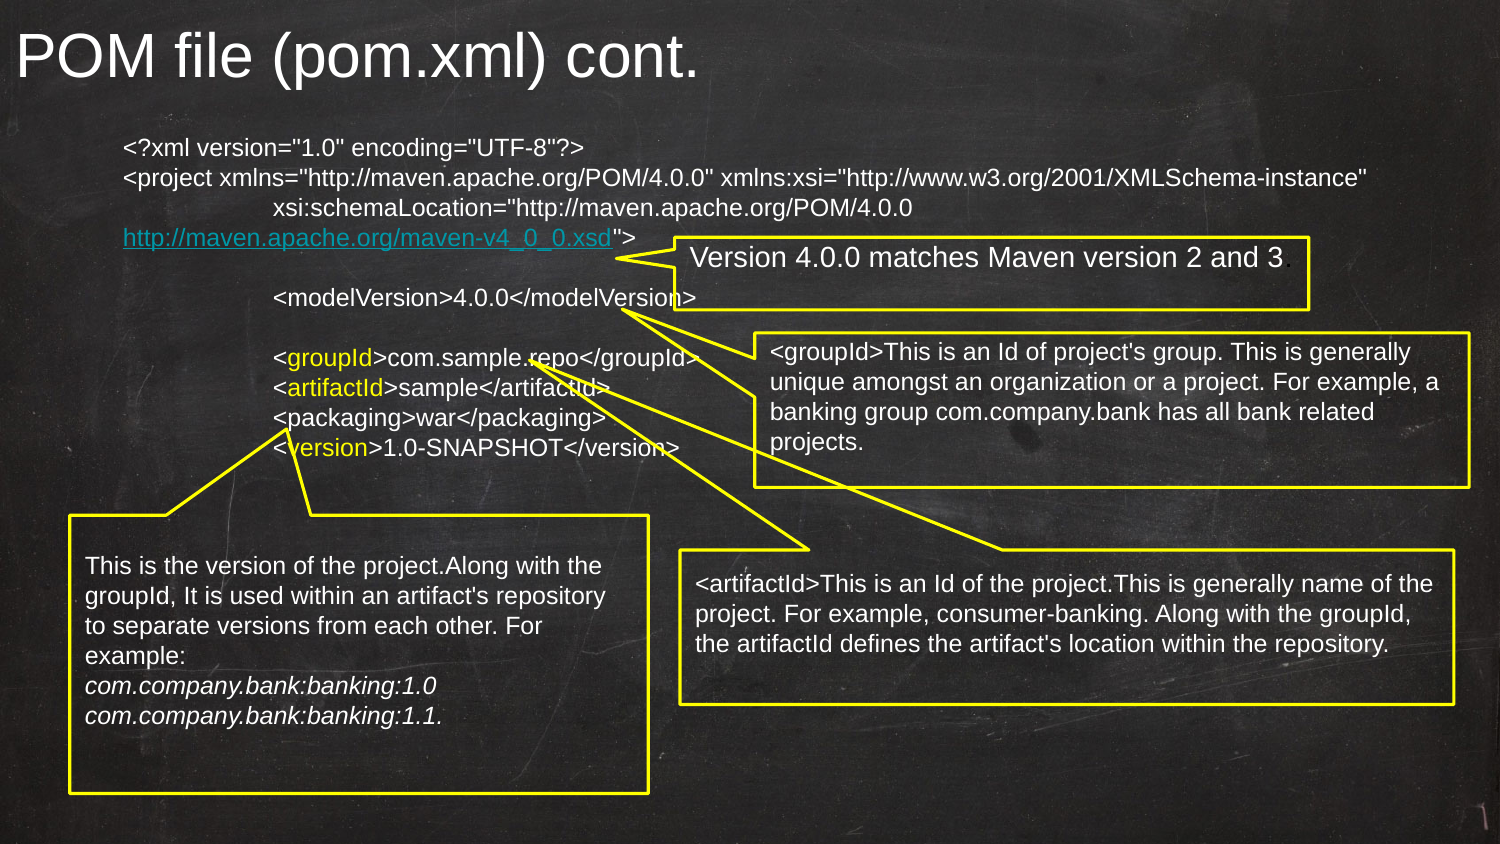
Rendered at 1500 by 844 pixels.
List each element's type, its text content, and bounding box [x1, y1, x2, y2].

text_box This is the version of the project.Along with the groupId, It is used within an artifact's repository to separate versions from each other. For example: com.company.bank:banking:1.0 com.company.bank:banking:1.1. [69, 428, 649, 794]
title POM file (pom.xml) cont. [0, 0, 1398, 82]
text_box Version 4.0.0 matches Maven version 2 and 3. [616, 237, 1309, 310]
picture [0, 0, 1500, 844]
text_box <groupId>This is an Id of project's group. This is generally unique amongst an organization or a project. For example, a banking group com.company.bank has all bank related projects. [622, 309, 1470, 488]
text_box <?xml version="1.0" encoding="UTF-8"?> <project xmlns="http://maven.apache.org/POM/4.0.0" xmlns:xsi="http://www.w3.org/2001/XMLSchema-instance" xsi:schemaLocation="http://maven.apache.org/POM/4.0.0 http://maven.apache.org/maven-v4_0_0.xsd"> <modelVersion>4.0.0</modelVersion> <groupId>com.sample.repo</groupId> <artifactId>sample</artifactId> <packaging>war</packaging> <version>1.0-SNAPSHOT</version> [108, 116, 1418, 683]
text_box <artifactId>This is an Id of the project.This is generally name of the project. For example, consumer-banking. Along with the groupId, the artifactId defines the artifact's location within the repository. [529, 360, 1454, 705]
